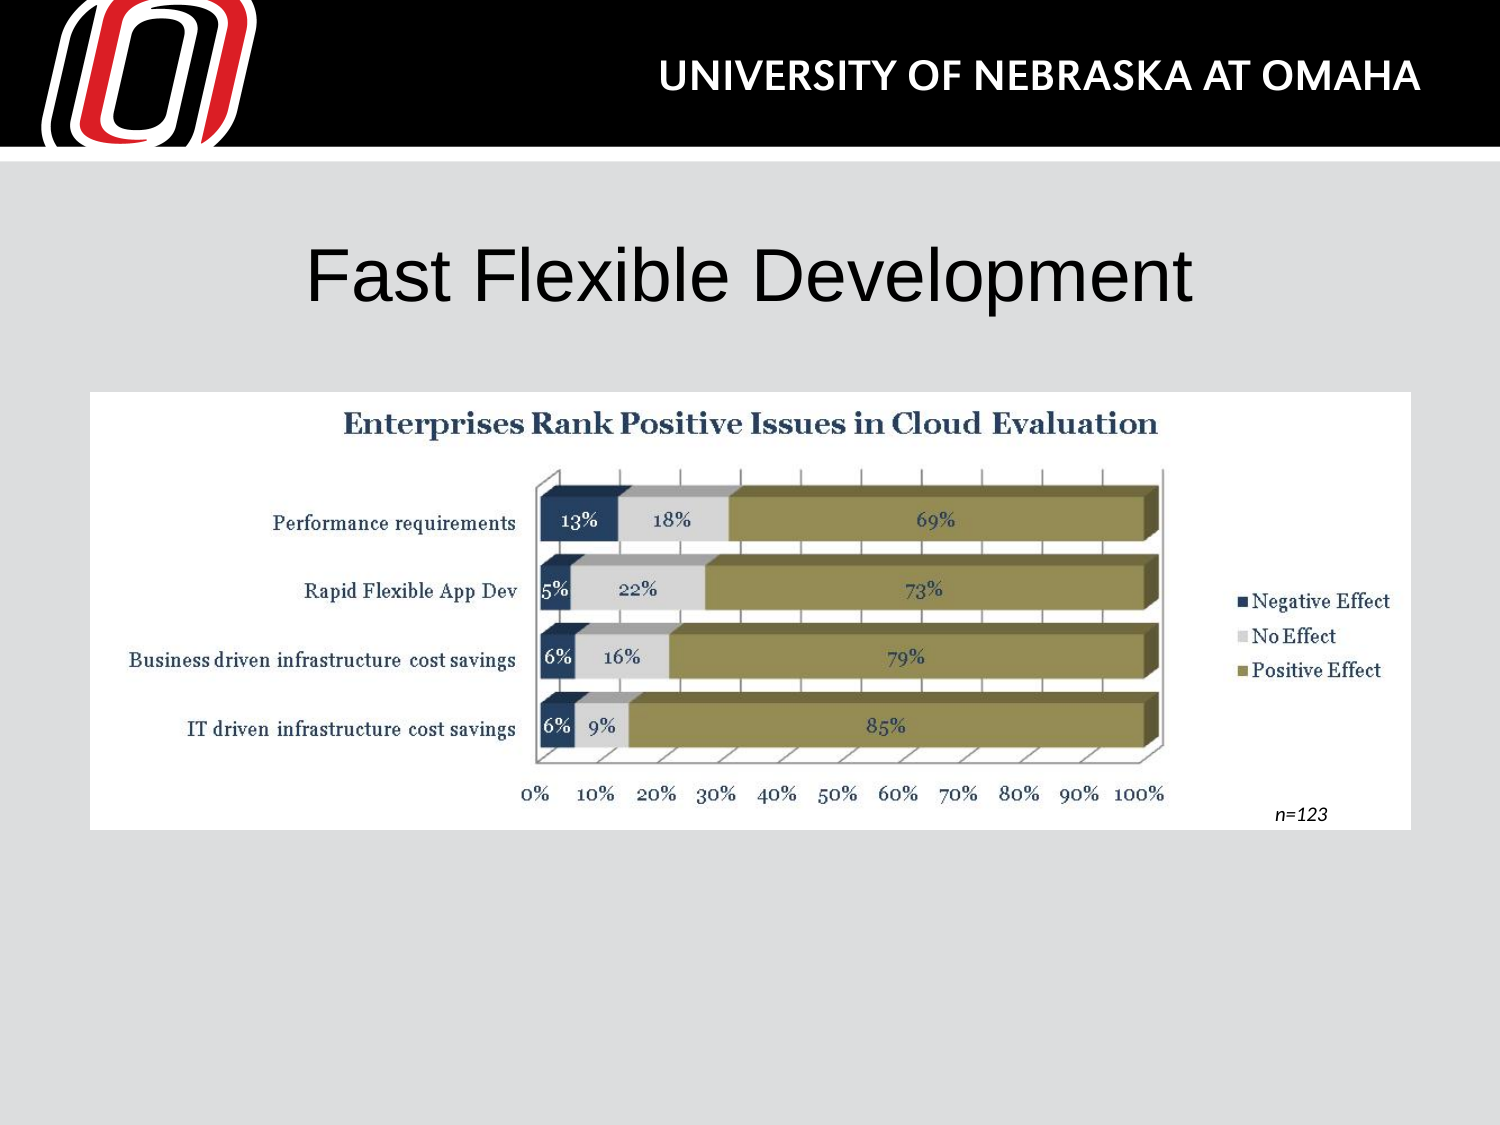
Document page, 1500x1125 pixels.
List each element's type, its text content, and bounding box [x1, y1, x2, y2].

picture [0, 0, 1500, 1125]
title Fast Flexible Development [75, 178, 1425, 366]
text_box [89, 391, 1411, 830]
